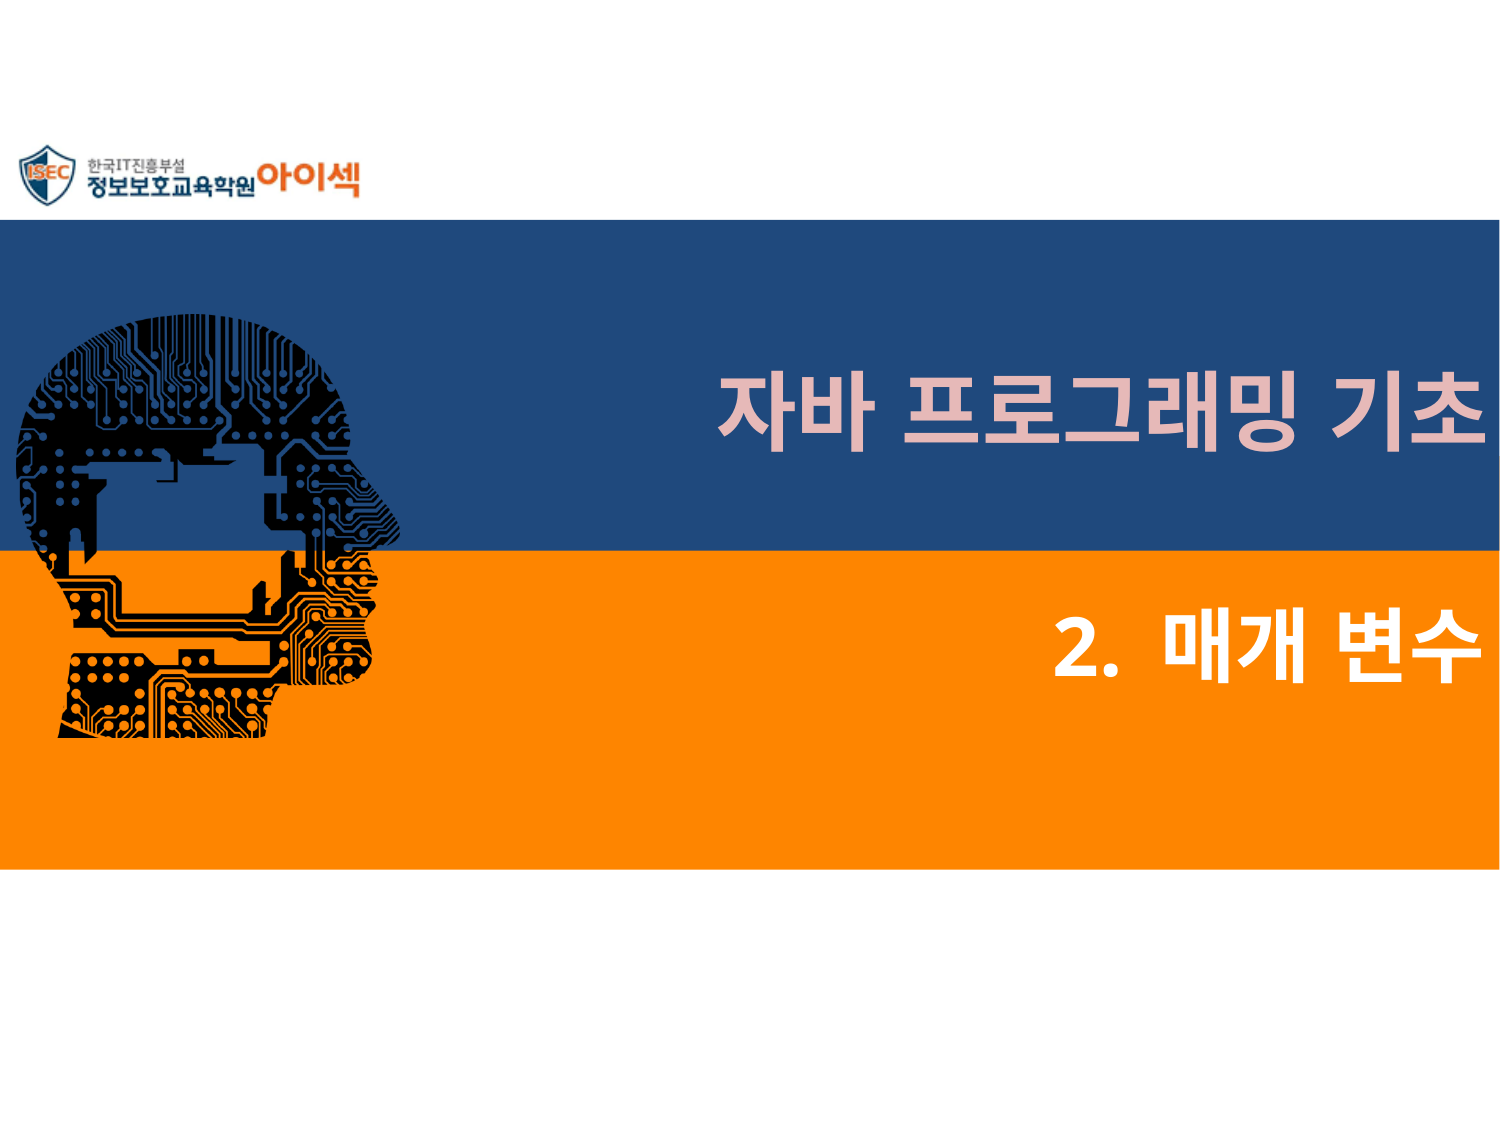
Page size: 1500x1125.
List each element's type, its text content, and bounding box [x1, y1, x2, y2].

title 2. 매개 변수 [0, 586, 1500, 799]
subtitle 자바 프로그래밍 기초 [454, 349, 1500, 551]
picture [0, 28, 400, 219]
picture [16, 314, 400, 586]
